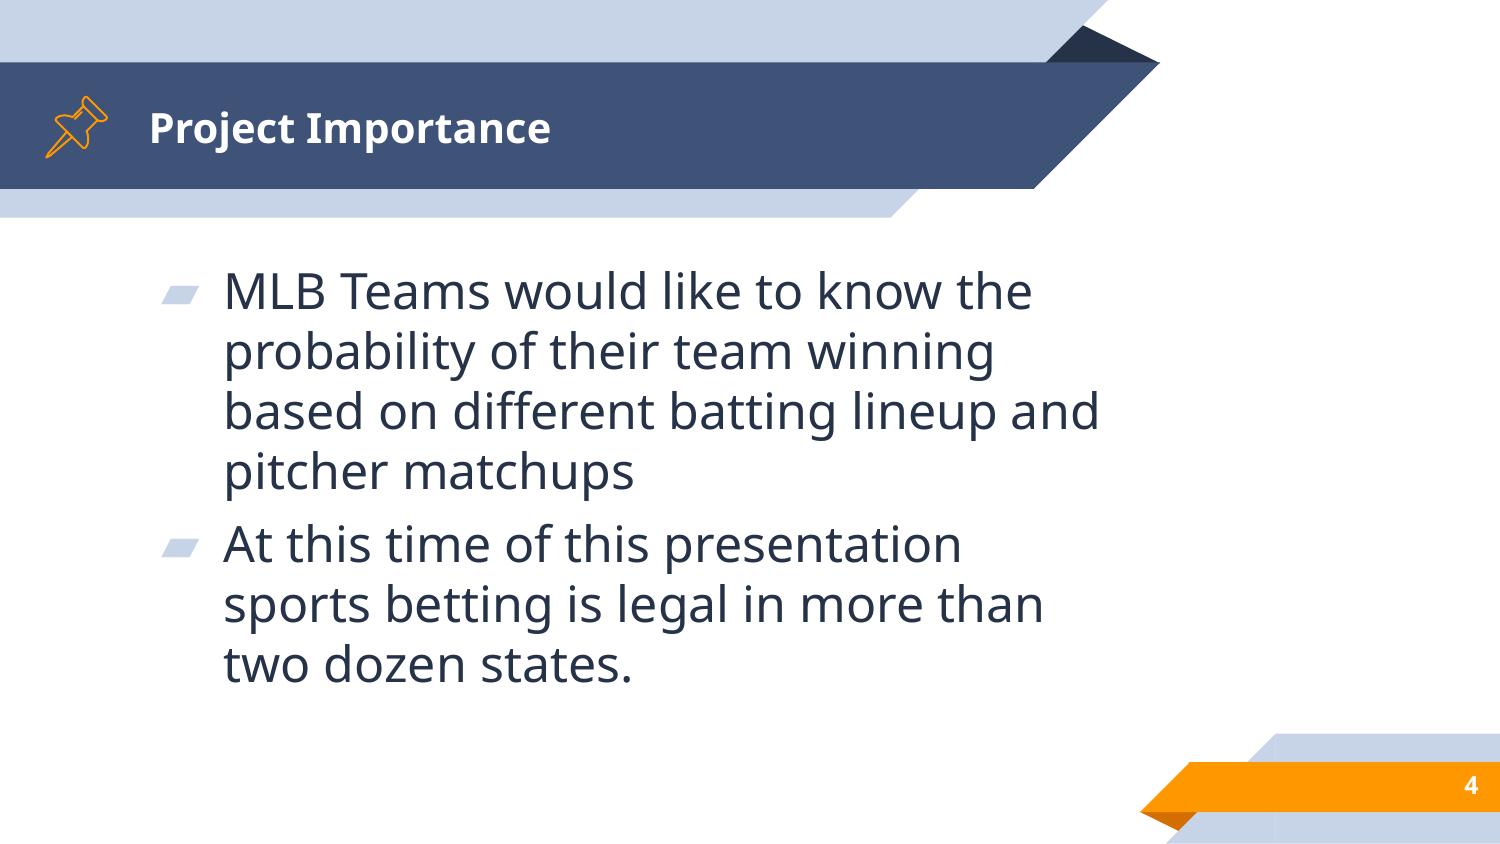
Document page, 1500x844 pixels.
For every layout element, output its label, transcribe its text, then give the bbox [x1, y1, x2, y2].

title Project Importance [133, 64, 1035, 190]
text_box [45, 96, 108, 158]
list MLB Teams would like to know the probability of their team winning based on different batting lineup and pitcher matchups At this time of this presentation sports betting is legal in more than two dozen states. [133, 217, 1140, 734]
slide_number 4 [1249, 760, 1494, 813]
